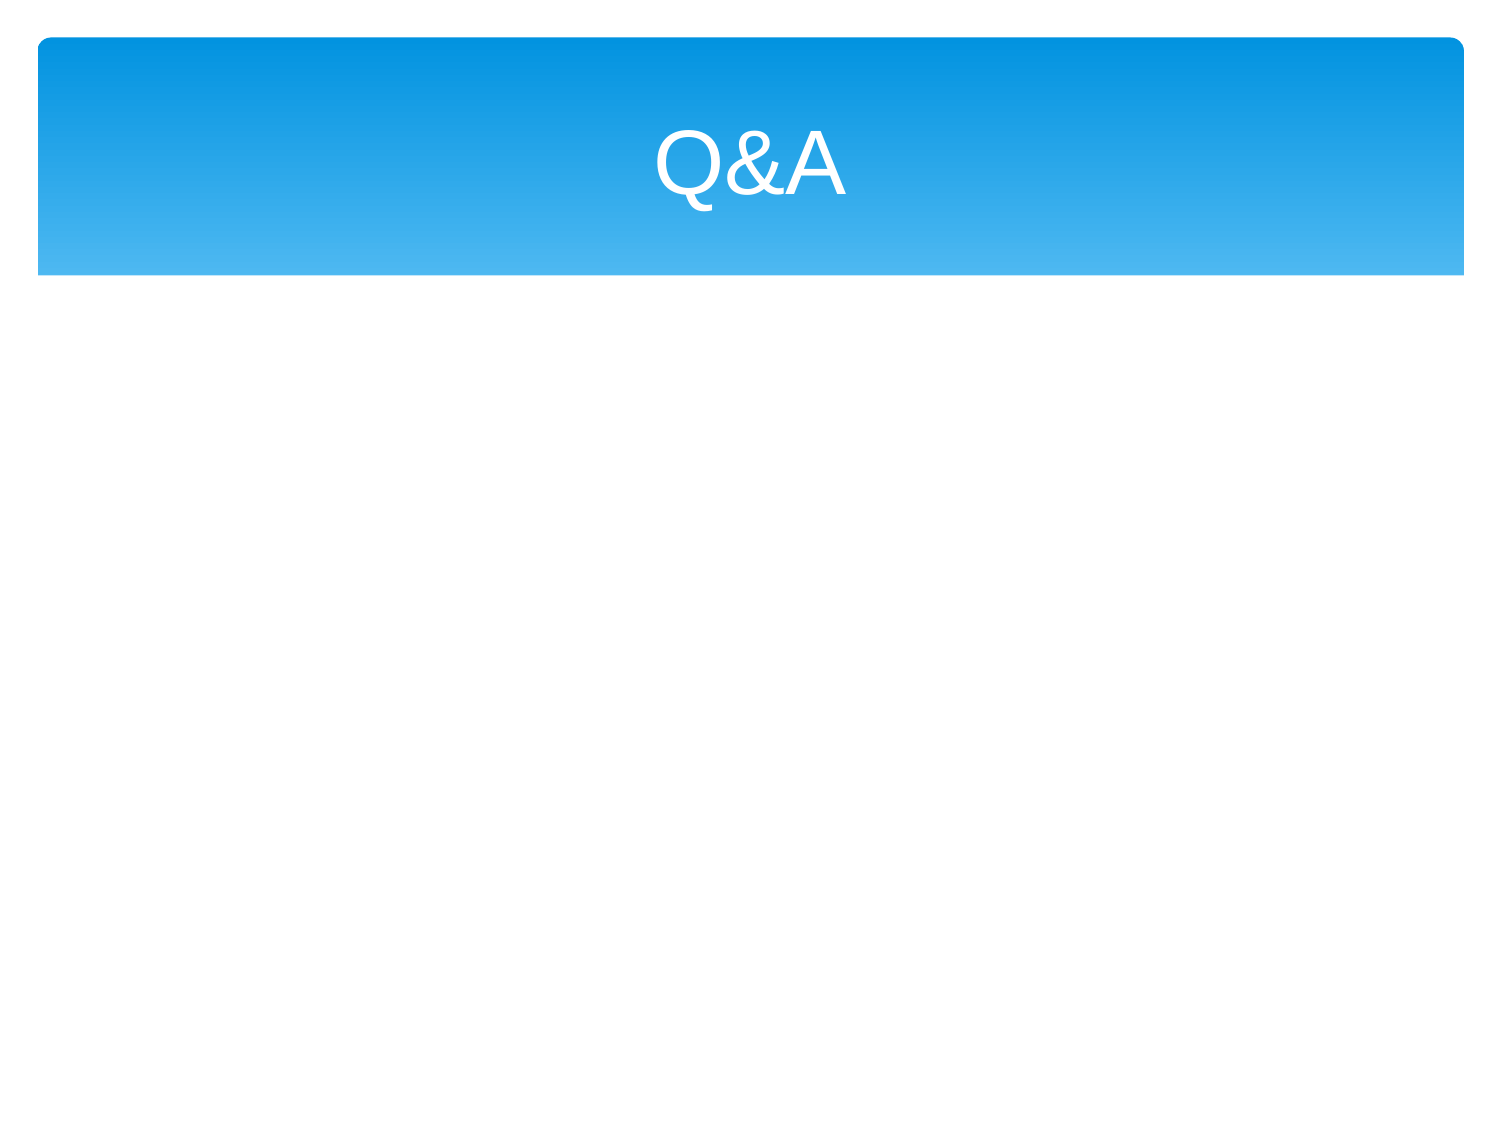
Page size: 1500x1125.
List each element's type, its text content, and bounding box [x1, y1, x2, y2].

text_box Q&A [74, 55, 1425, 261]
